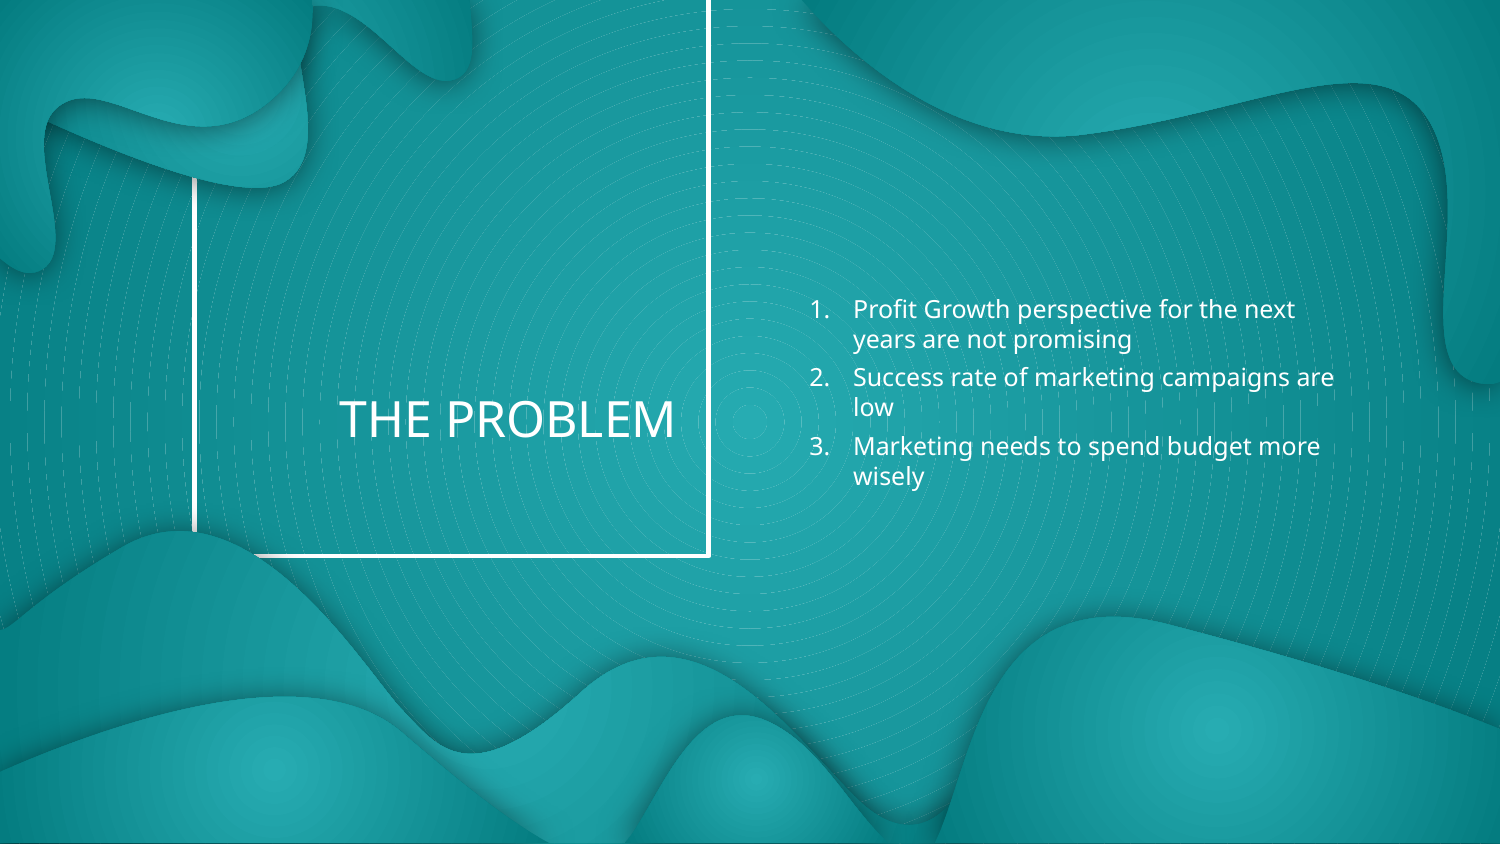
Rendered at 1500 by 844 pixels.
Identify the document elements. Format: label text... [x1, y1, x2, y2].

title THE PROBLEM [310, 320, 689, 524]
subtitle Profit Growth perspective for the next years are not promising Success rate of marketing campaigns are low Marketing needs to spend budget more wisely [754, 297, 1350, 546]
